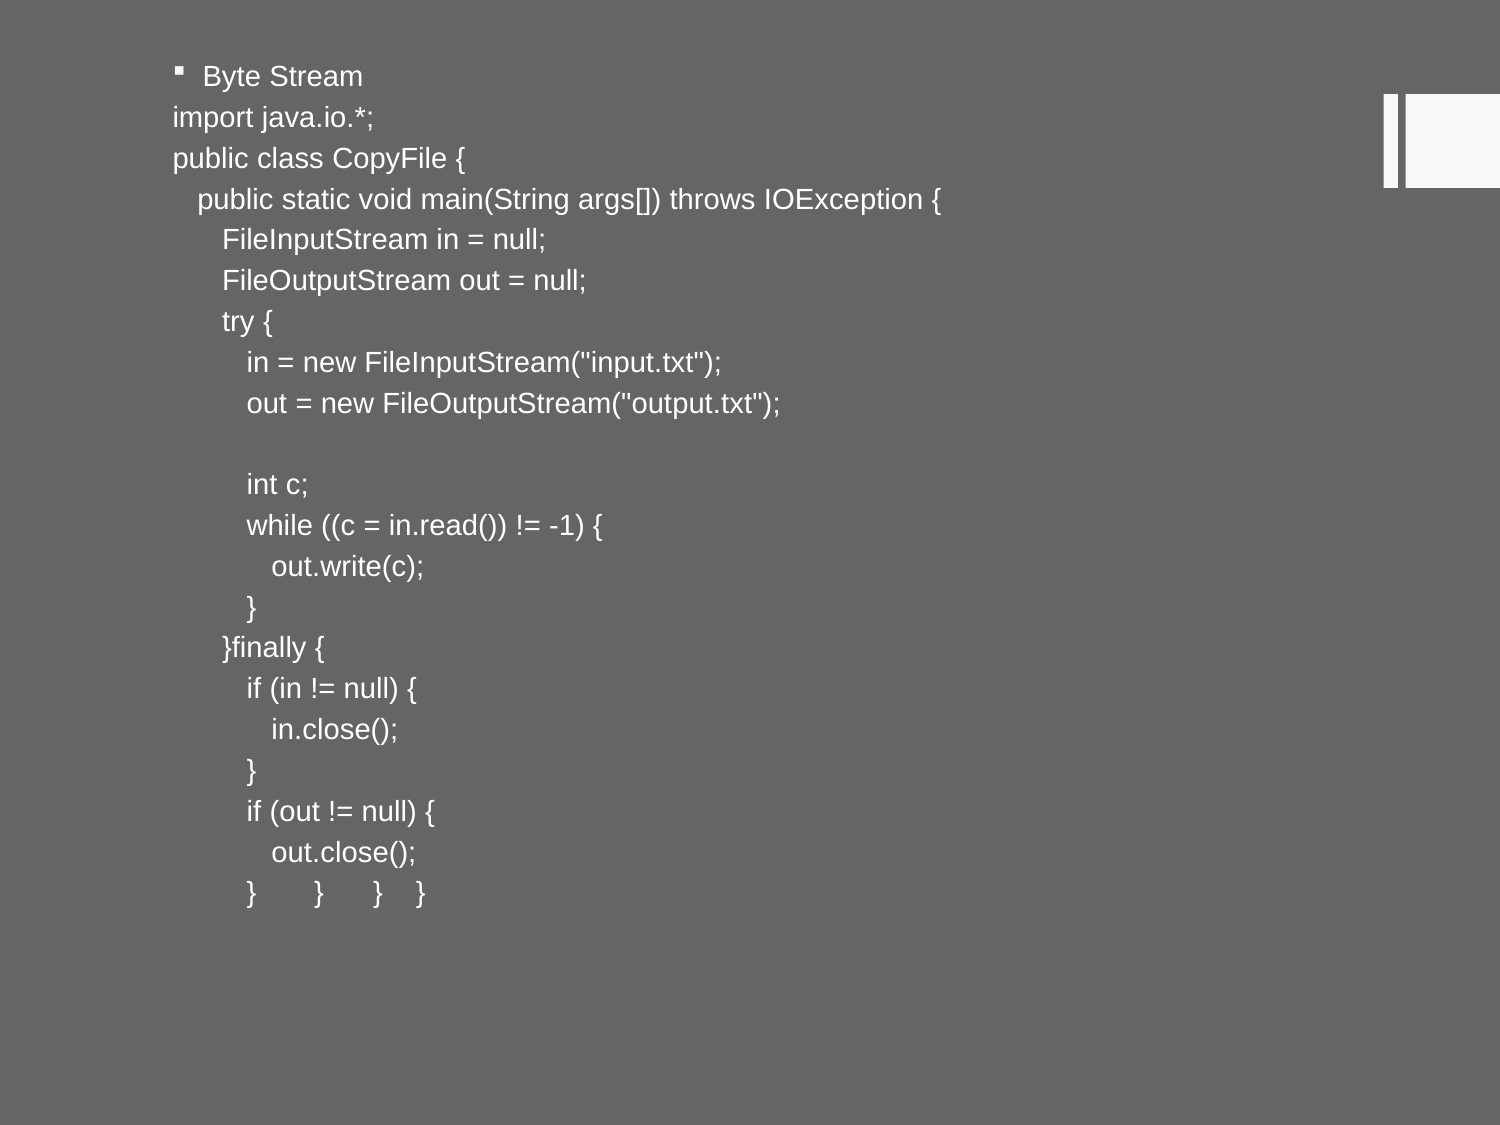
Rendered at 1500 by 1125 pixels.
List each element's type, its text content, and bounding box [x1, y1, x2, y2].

list Byte Stream import java.io.*; public class CopyFile { public static void main(String args[]) throws IOException { FileInputStream in = null; FileOutputStream out = null; try { in = new FileInputStream("input.txt"); out = new FileOutputStream("output.txt"); int c; while ((c = in.read()) != -1) { out.write(c); } }finally { if (in != null) { in.close(); } if (out != null) { out.close(); } } } } [150, 50, 1350, 1035]
